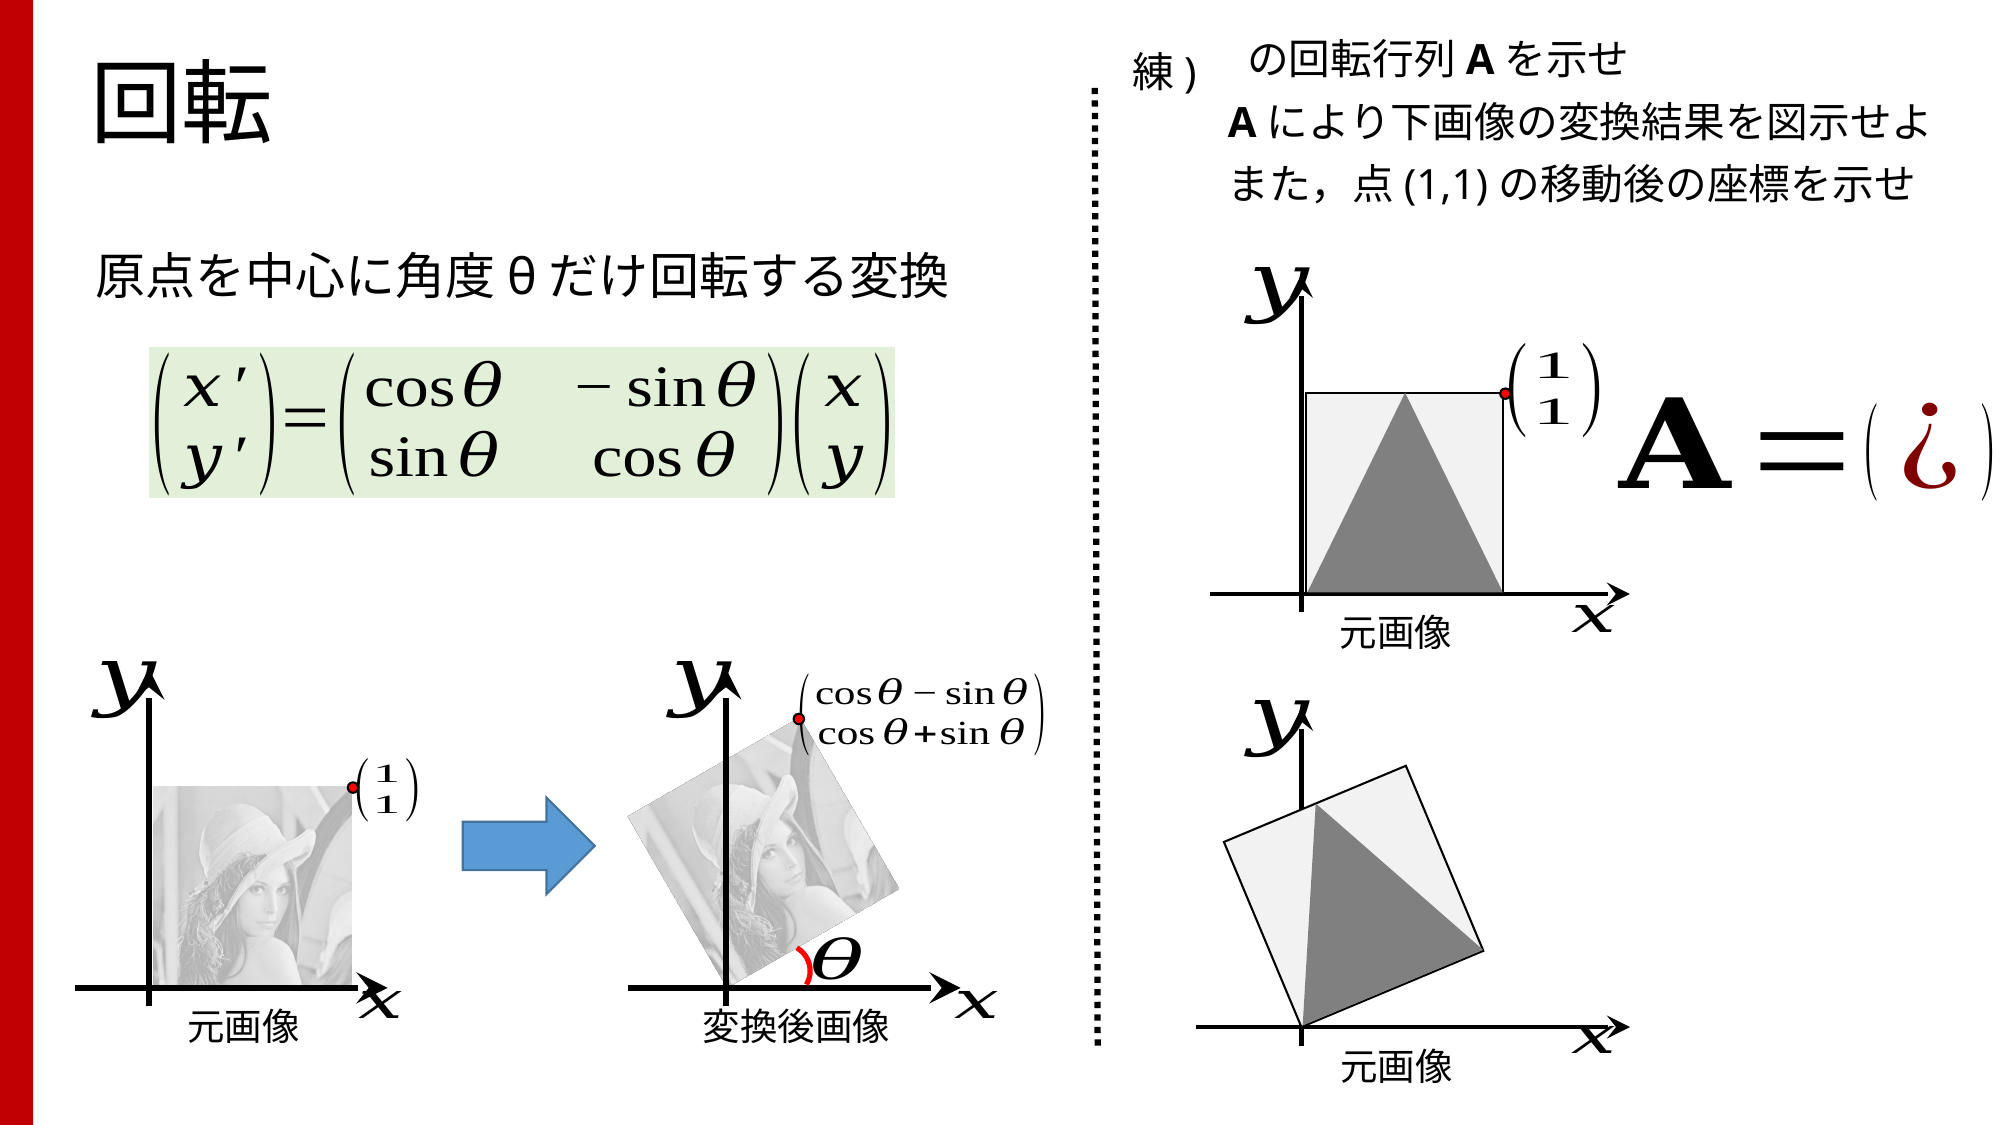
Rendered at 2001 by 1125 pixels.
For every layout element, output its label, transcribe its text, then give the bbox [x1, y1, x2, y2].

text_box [1094, 86, 1098, 1046]
text_box [1499, 387, 1512, 400]
text_box 元画像 [1325, 1035, 1468, 1095]
text_box [1305, 390, 1505, 593]
text_box 元画像 [1324, 602, 1467, 662]
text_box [1255, 796, 1453, 997]
text_box [1407, 392, 1504, 590]
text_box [74, 633, 1048, 1037]
text_box 原点を中心に角度θだけ回転する変換 [80, 236, 964, 312]
text_box 練) [1117, 38, 1212, 104]
text_box [1305, 392, 1403, 592]
title 回転 [75, 46, 1958, 167]
